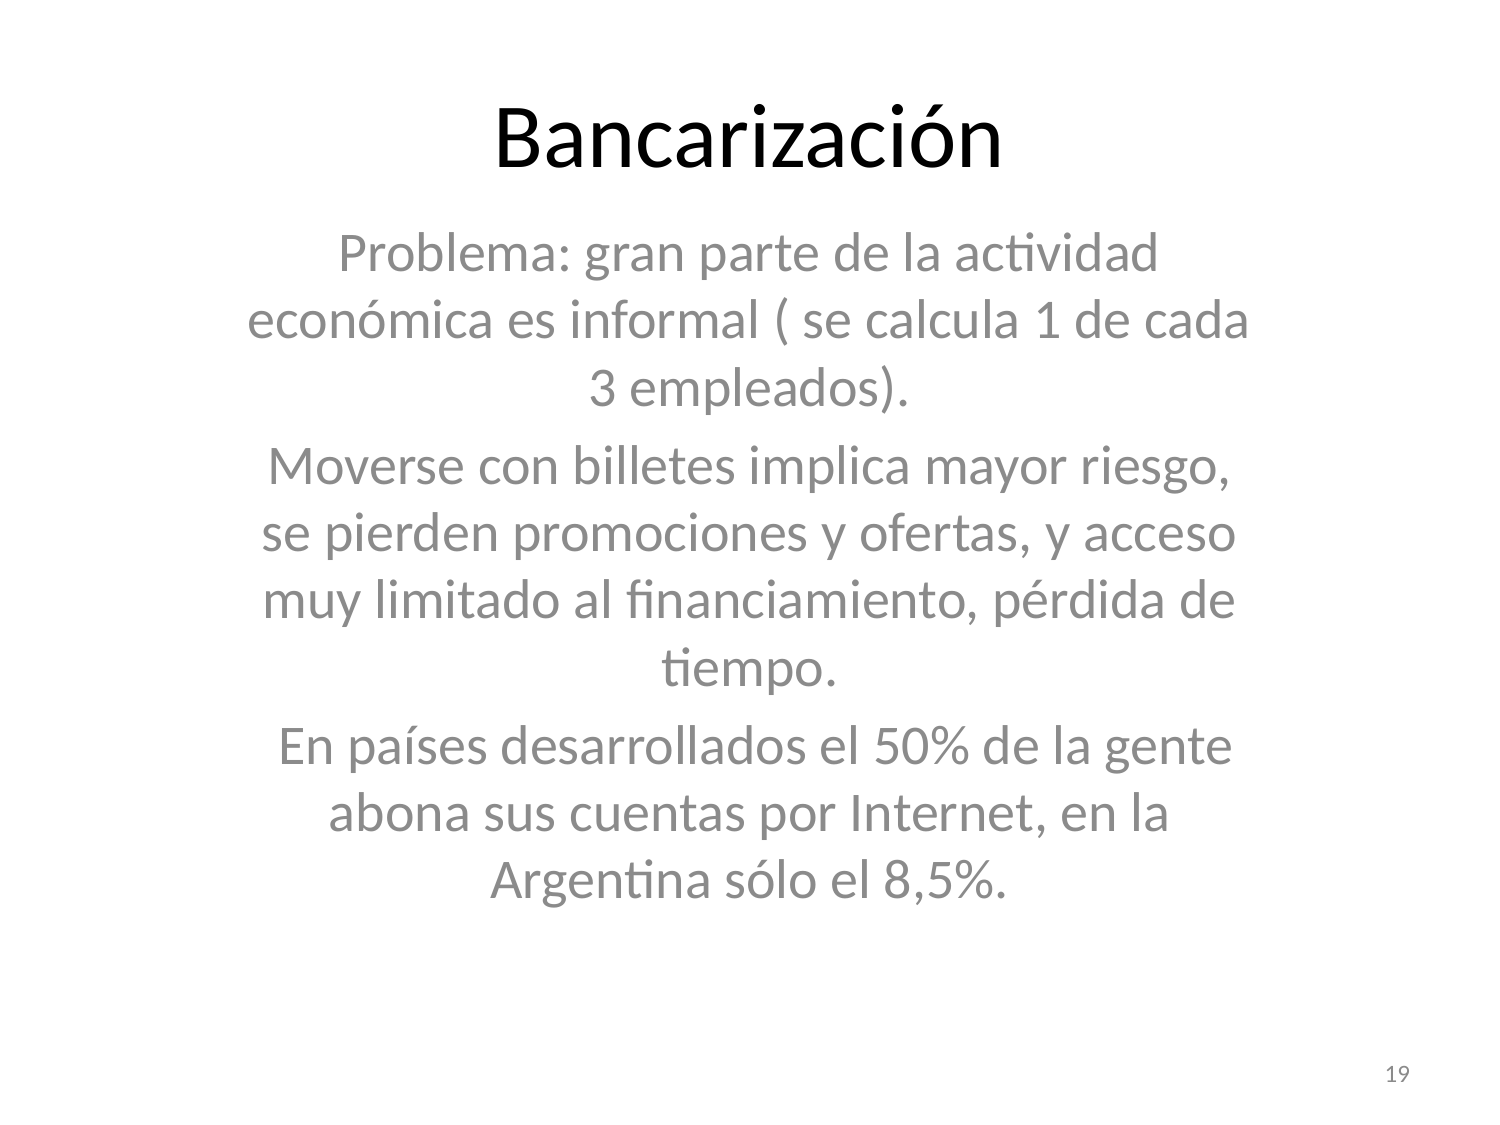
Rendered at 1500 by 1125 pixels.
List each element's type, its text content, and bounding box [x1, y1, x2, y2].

subtitle Problema: gran parte de la actividad económica es informal ( se calcula 1 de cada 3 empleados). Moverse con billetes implica mayor riesgo, se pierden promociones y ofertas, y acceso muy limitado al financiamiento, pérdida de tiempo. En países desarrollados el 50% de la gente abona sus cuentas por Internet, en la Argentina sólo el 8,5%. [225, 208, 1275, 925]
slide_number 19 [1074, 1042, 1425, 1103]
title Bancarización [112, 54, 1388, 209]
